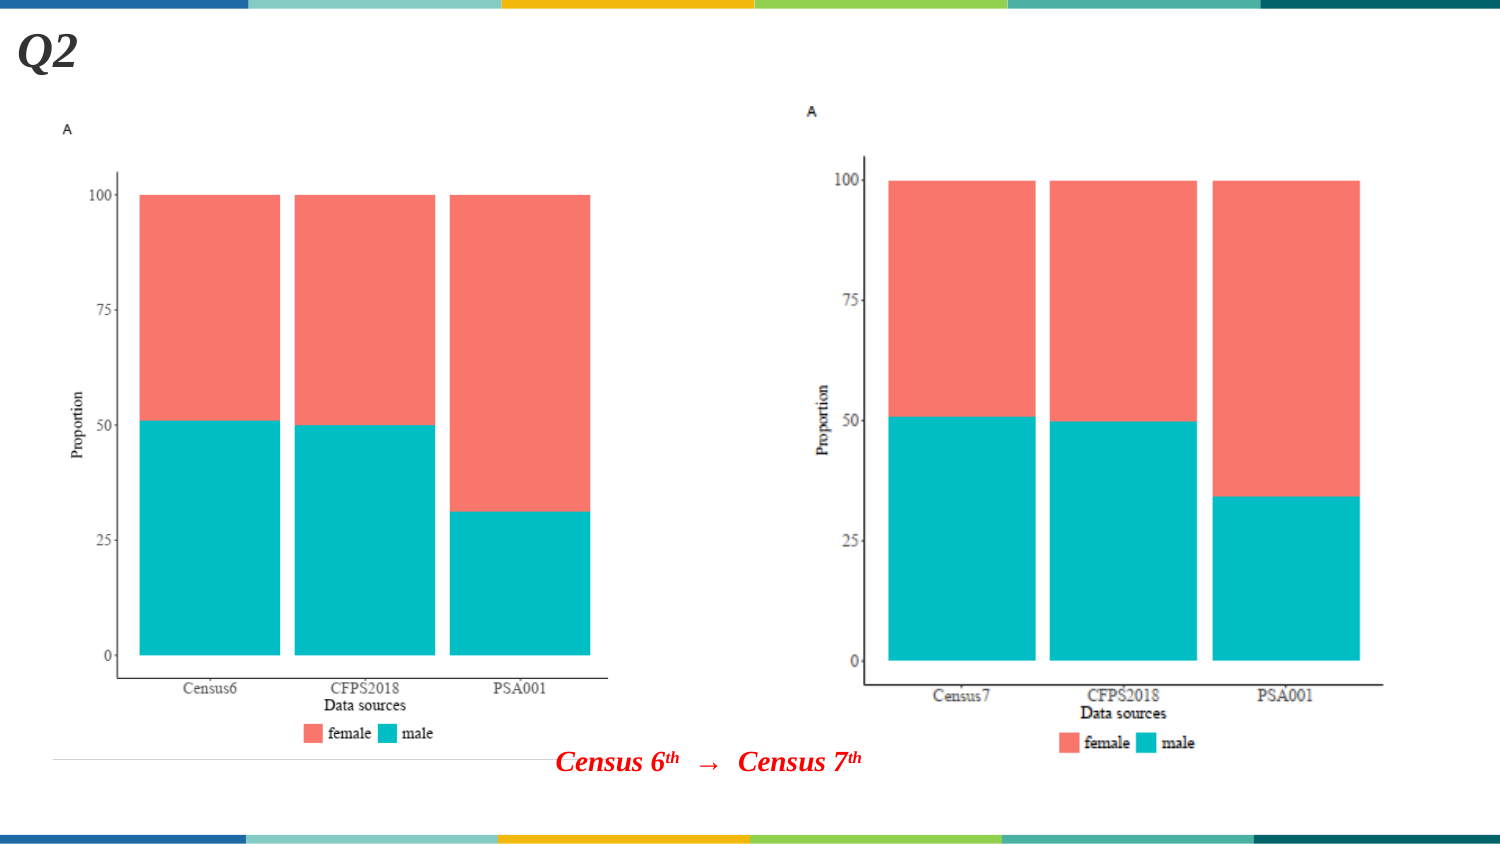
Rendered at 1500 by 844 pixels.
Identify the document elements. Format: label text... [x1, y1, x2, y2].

text_box Census 6th → Census 7th [540, 735, 885, 786]
picture [52, 112, 609, 761]
picture [801, 105, 1390, 761]
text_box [0, 834, 1500, 844]
text_box Q2 [2, 17, 94, 85]
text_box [0, 0, 1500, 10]
